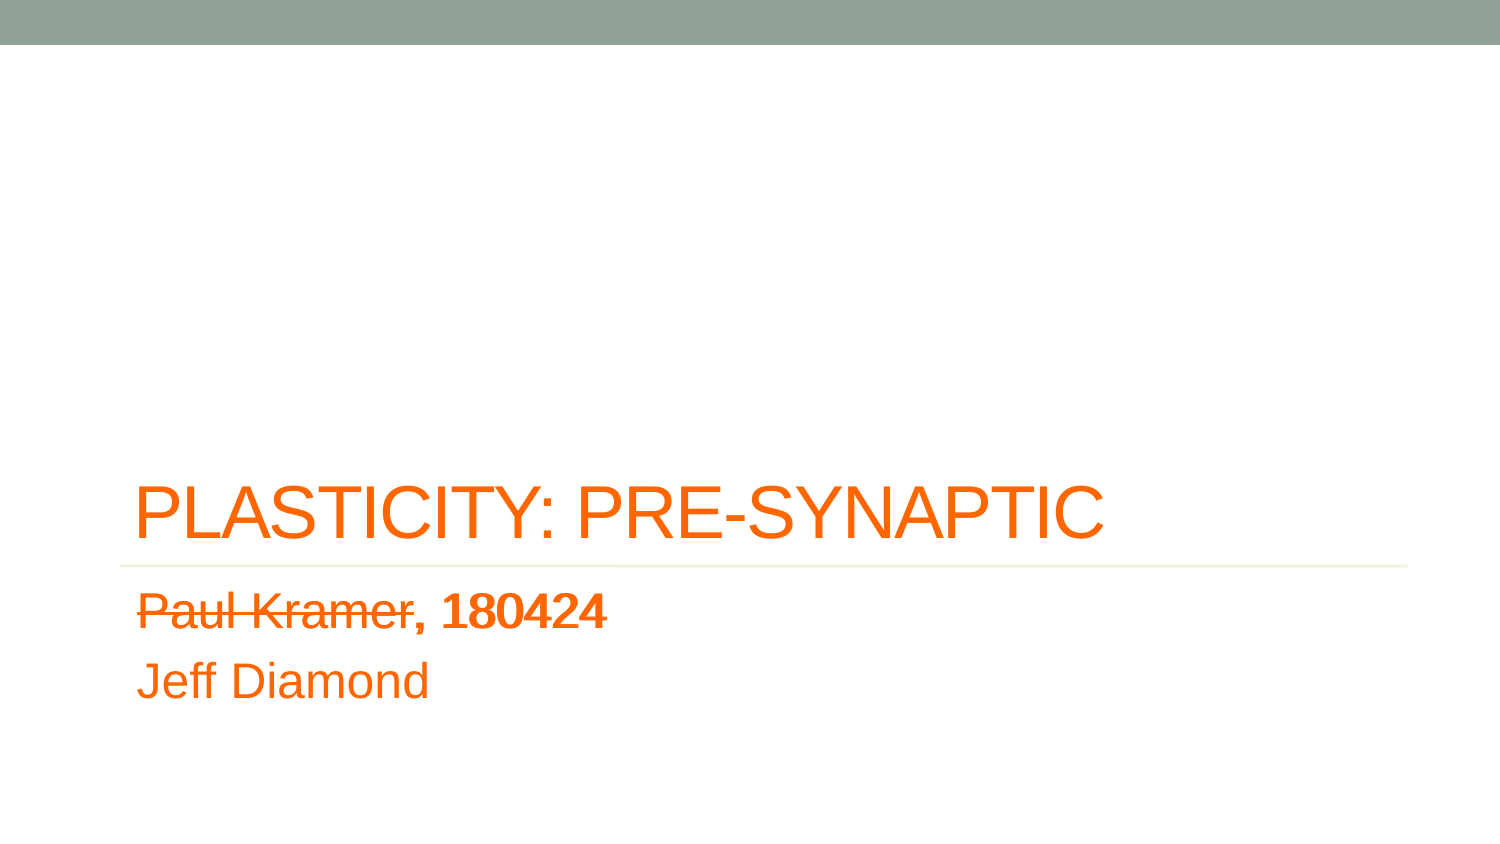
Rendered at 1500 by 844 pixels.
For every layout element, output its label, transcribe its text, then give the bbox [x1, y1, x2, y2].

title Plasticity: Pre-synaptic [118, 290, 1394, 562]
text_box Paul Kramer, 180424 Jeff Diamond [121, 570, 1397, 756]
